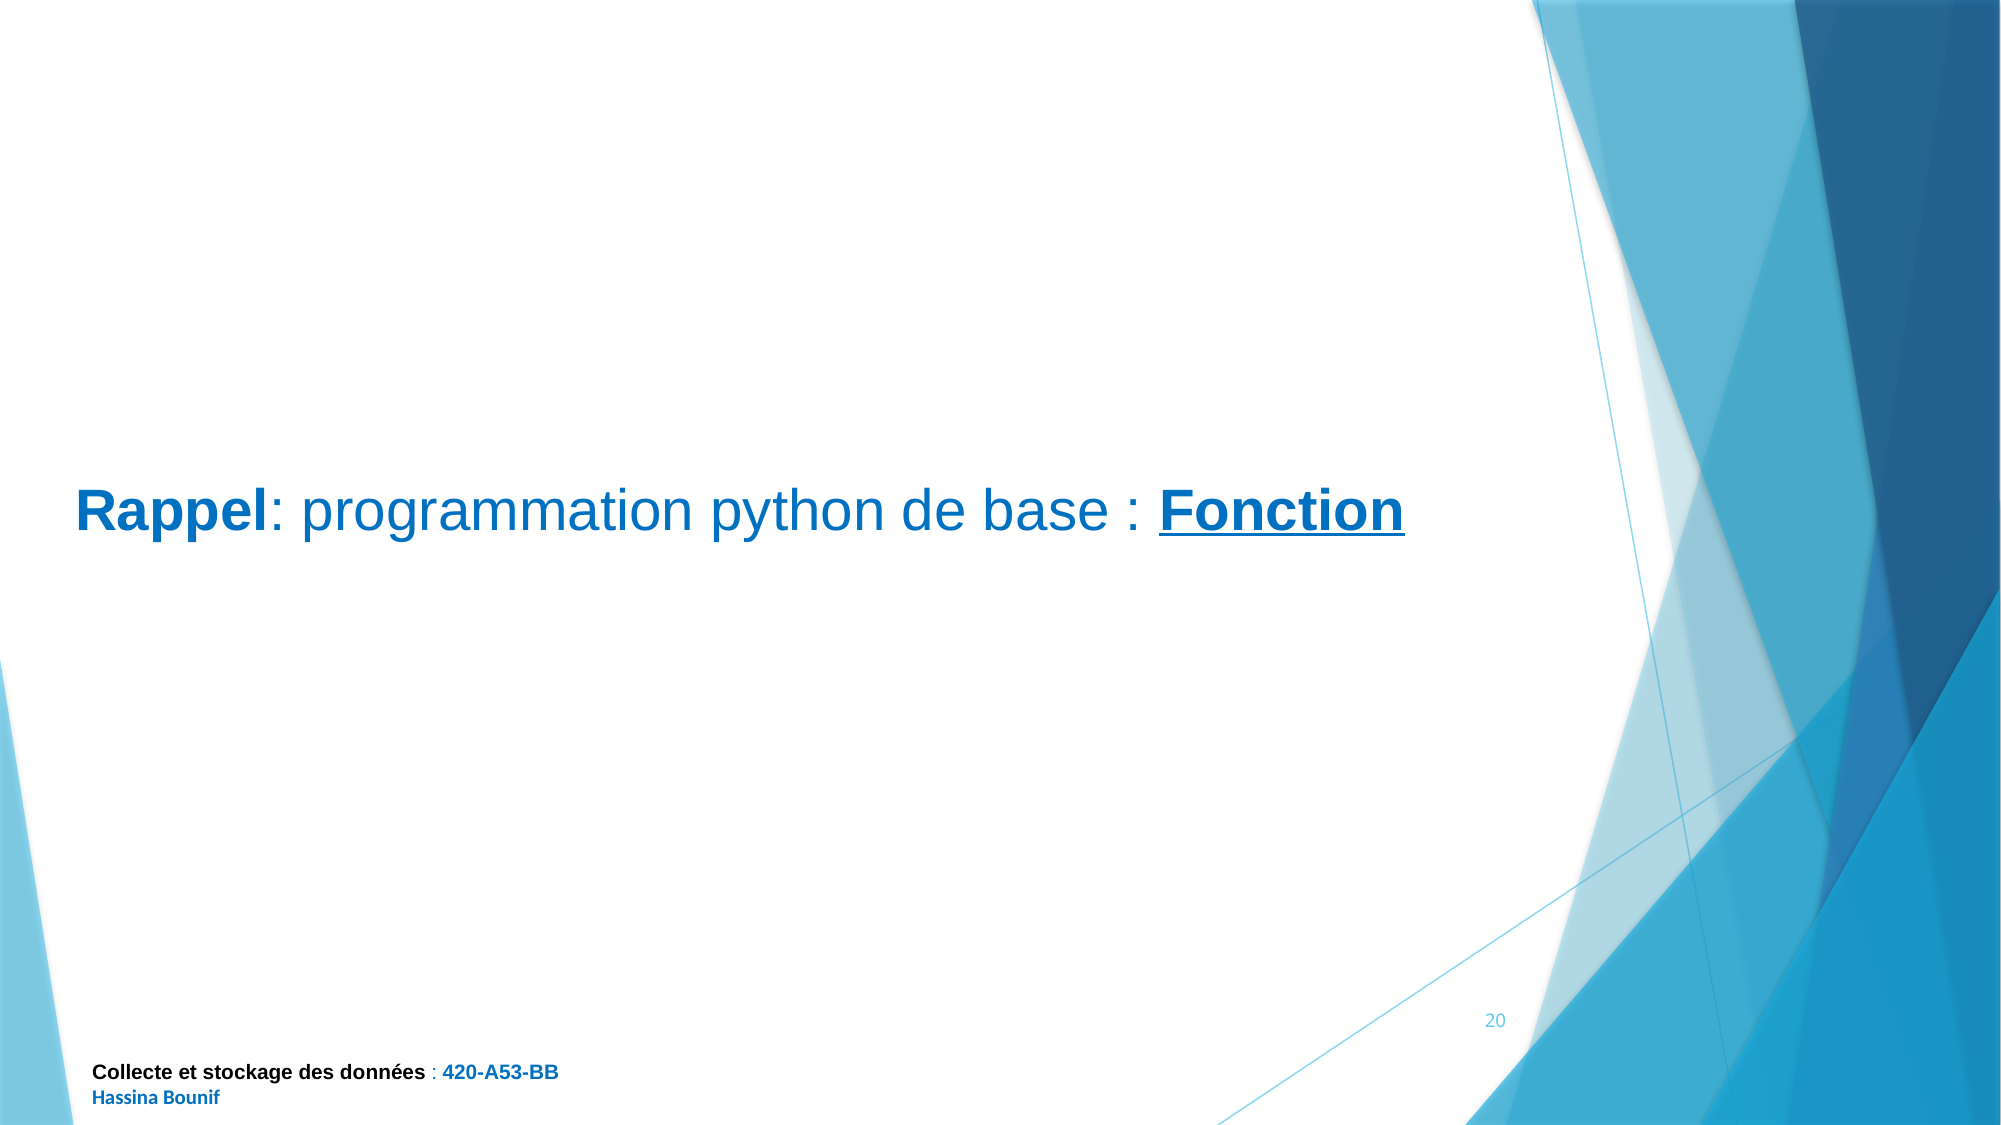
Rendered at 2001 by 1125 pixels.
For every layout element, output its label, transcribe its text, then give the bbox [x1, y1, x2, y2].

text_box Rappel: programmation python de base : Fonction [60, 464, 1454, 563]
slide_number 20 [1409, 991, 1522, 1051]
